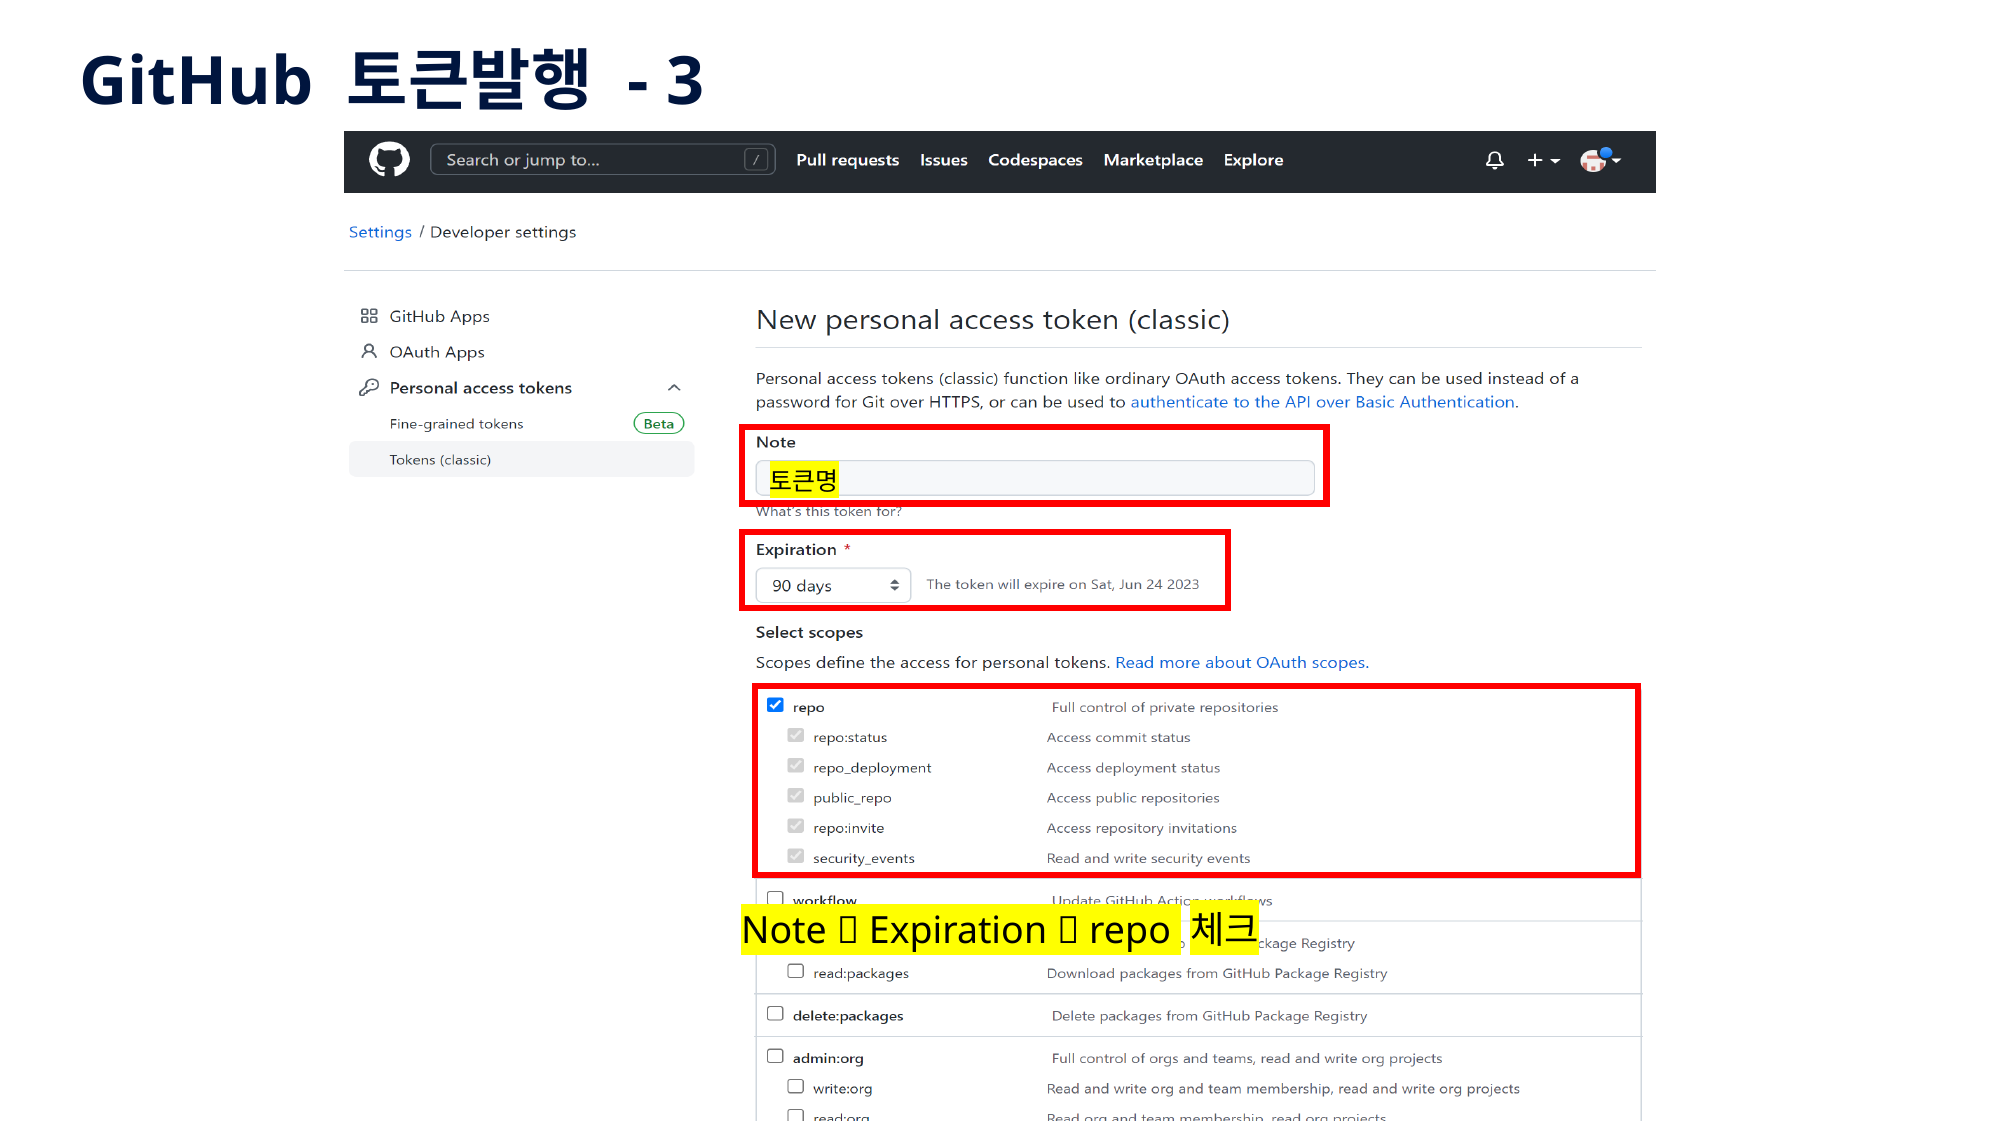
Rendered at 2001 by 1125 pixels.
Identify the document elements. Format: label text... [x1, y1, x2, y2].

text_box GitHub 토큰발행 - 3 [64, 30, 1809, 137]
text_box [173, 131, 1827, 1121]
